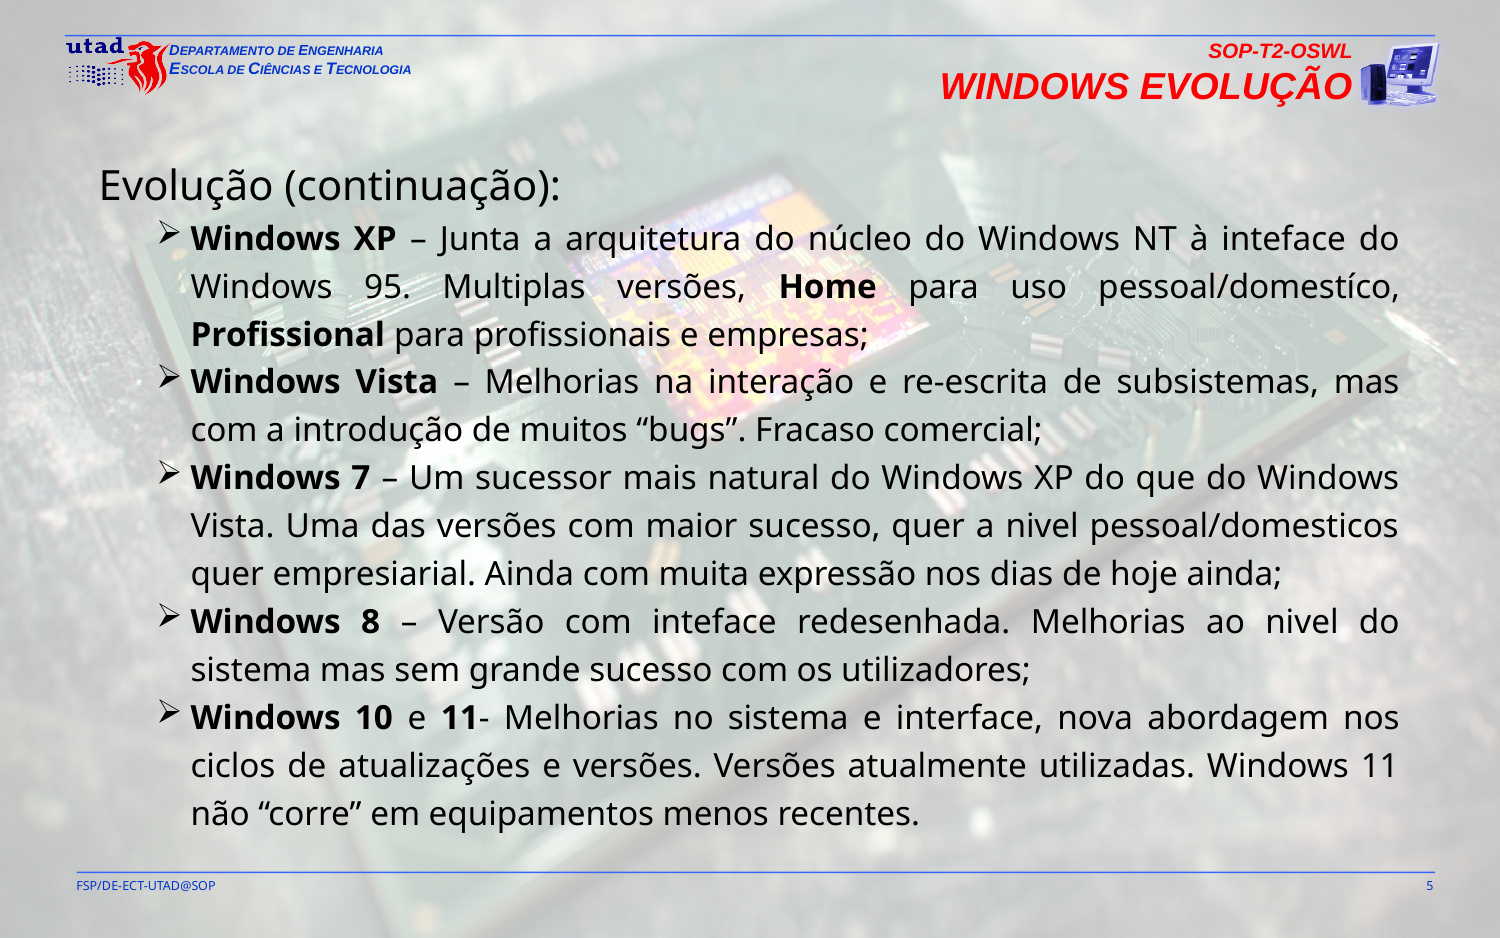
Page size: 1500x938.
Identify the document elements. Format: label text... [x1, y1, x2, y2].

picture [64, 35, 172, 97]
title SOP-T2-OSWL Windows evolução [493, 31, 1365, 103]
picture [1352, 33, 1447, 115]
text_box Evolução (continuação): Windows XP – Junta a arquitetura do núcleo do Windows NT à inteface do Windows 95. Multiplas versões, Home para uso pessoal/domestíco, Profissional para profissionais e empresas; Windows Vista – Melhorias na interação e re-escrita de subsistemas, mas com a introdução de muitos “bugs”. Fracaso comercial; Windows 7 – Um sucessor mais natural do Windows XP do que do Windows Vista. Uma das versões com maior sucesso, quer a nivel pessoal/domesticos quer empresiarial. Ainda com muita expressão nos dias de hoje ainda; Windows 8 – Versão com inteface redesenhada. Melhorias ao nivel do sistema mas sem grande sucesso com os utilizadores; Windows 10 e 11- Melhorias no sistema e interface, nova abordagem nos ciclos de atualizações e versões. Versões atualmente utilizadas. Windows 11 não “corre” em equipamentos menos recentes. [88, 143, 1412, 837]
